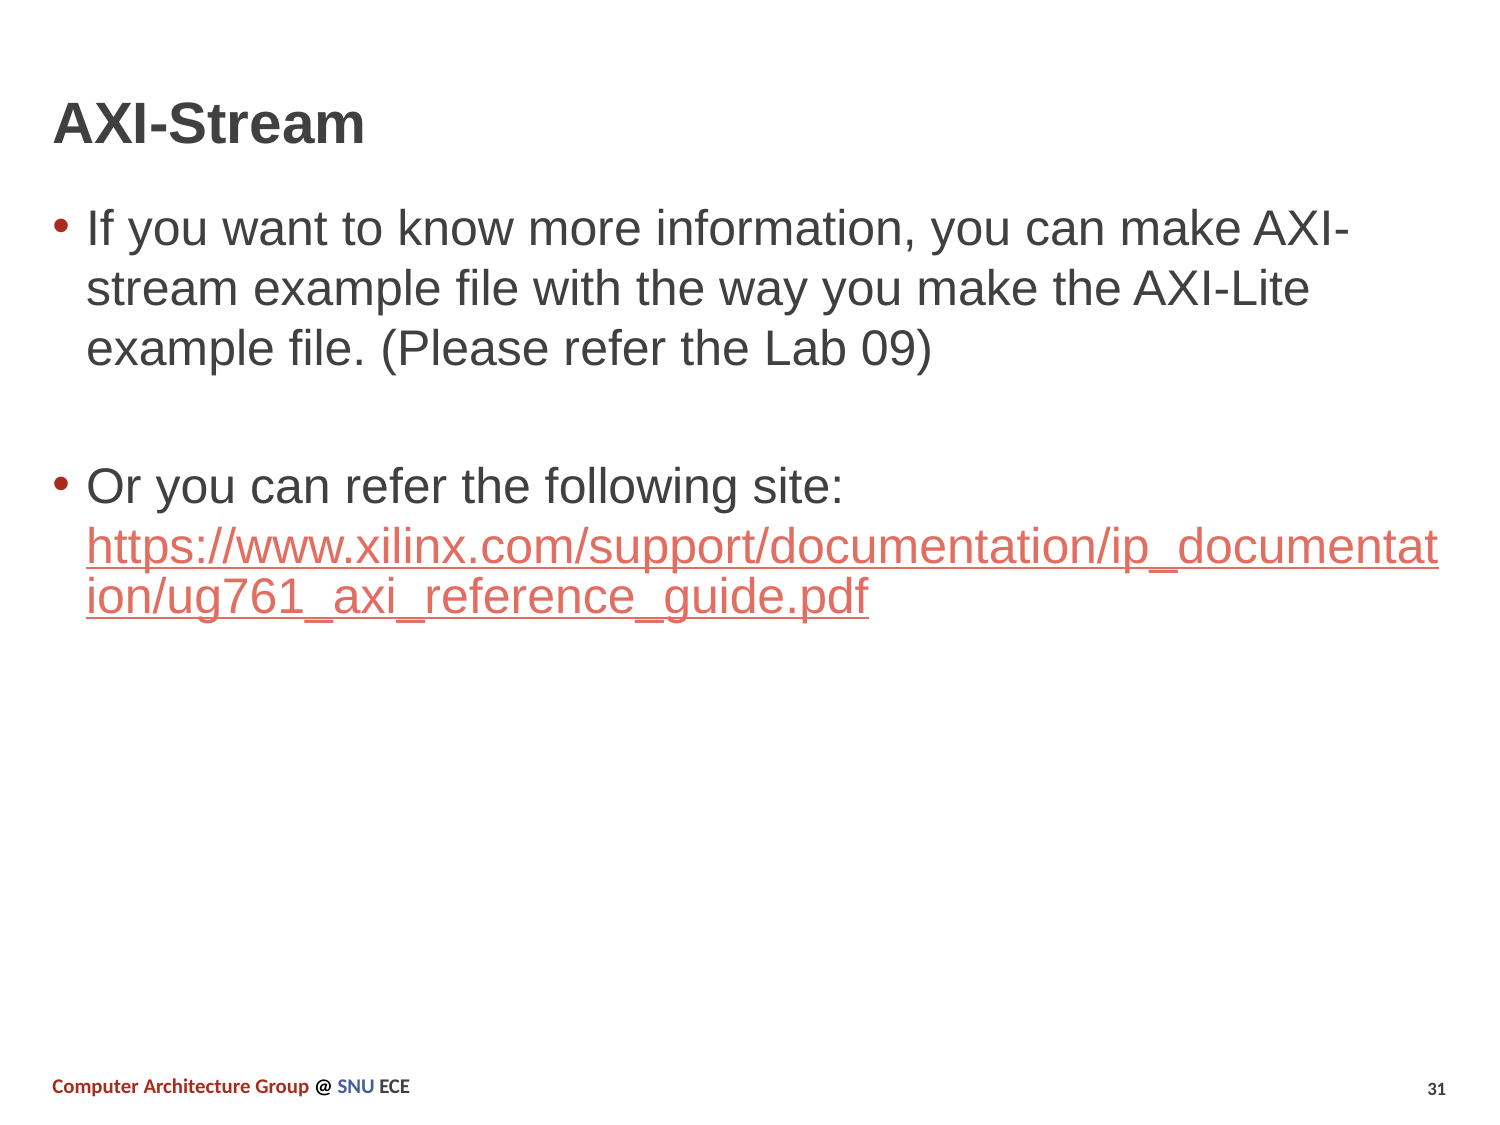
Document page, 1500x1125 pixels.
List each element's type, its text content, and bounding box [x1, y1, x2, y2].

list If you want to know more information, you can make AXI-stream example file with the way you make the AXI-Lite example file. (Please refer the Lab 09) Or you can refer the following site: https://www.xilinx.com/support/documentation/ip_documentation/ug761_axi_reference_guide.pdf [37, 187, 1463, 1038]
title AXI-Stream [37, 24, 1425, 163]
